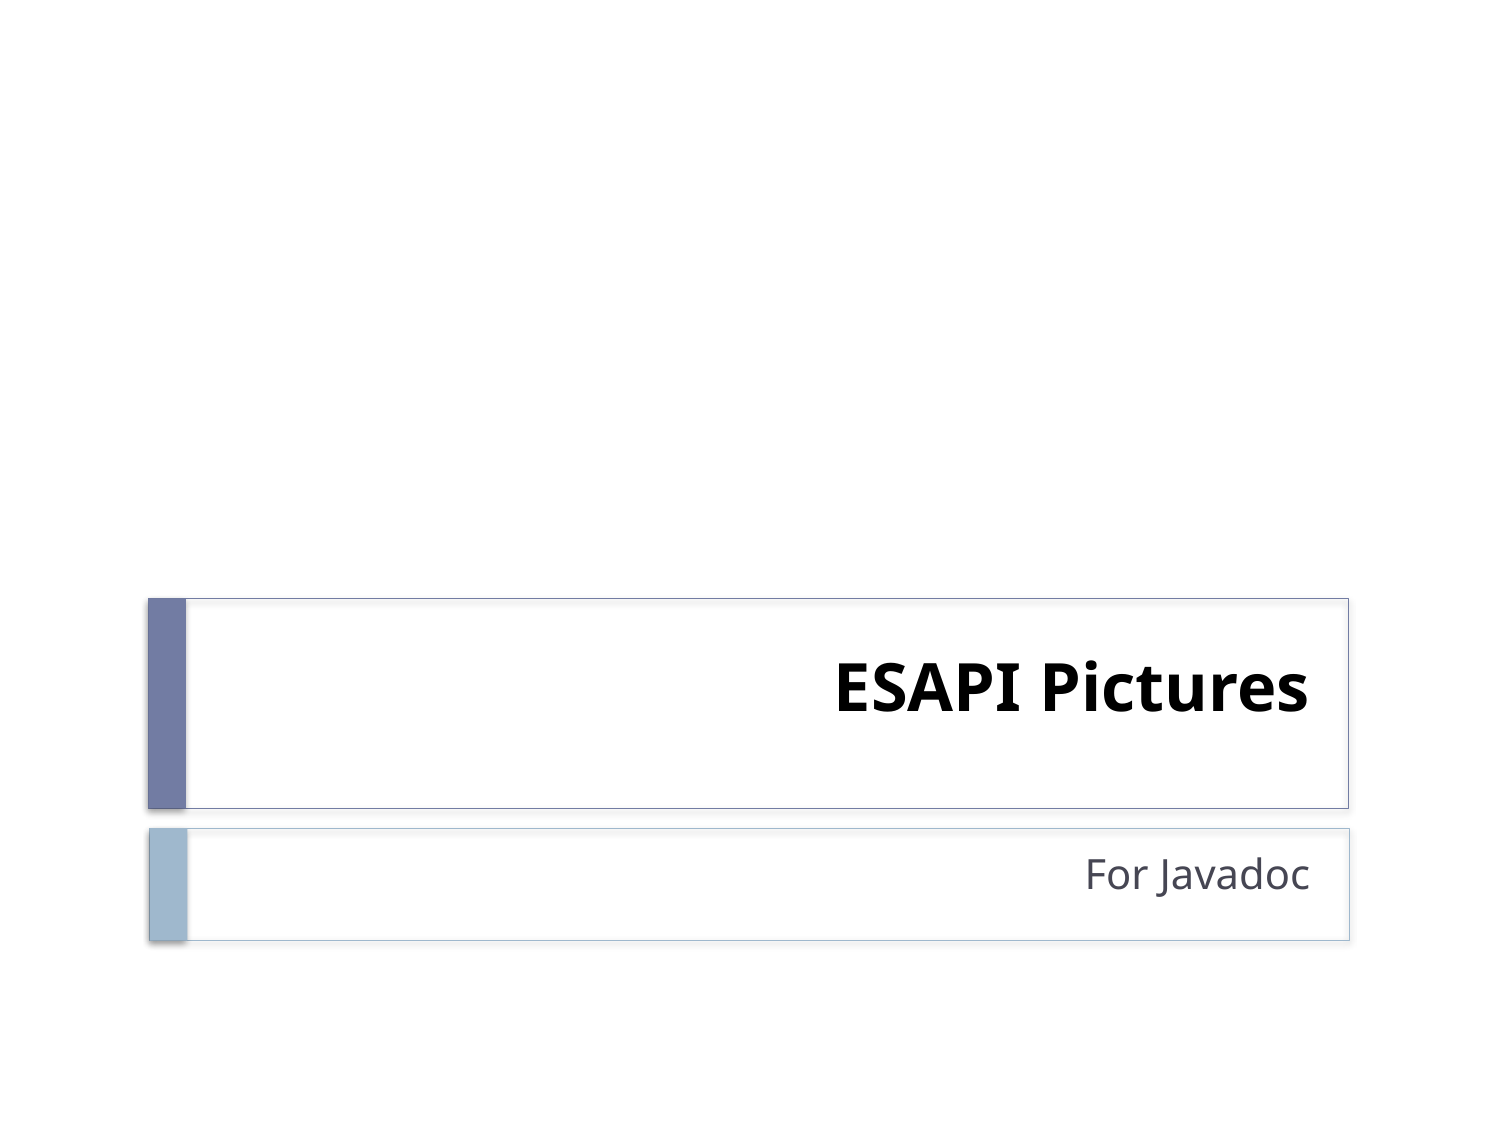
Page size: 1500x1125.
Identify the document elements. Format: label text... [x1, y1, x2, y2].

subtitle For Javadoc [200, 840, 1325, 929]
title ESAPI Pictures [200, 637, 1325, 800]
